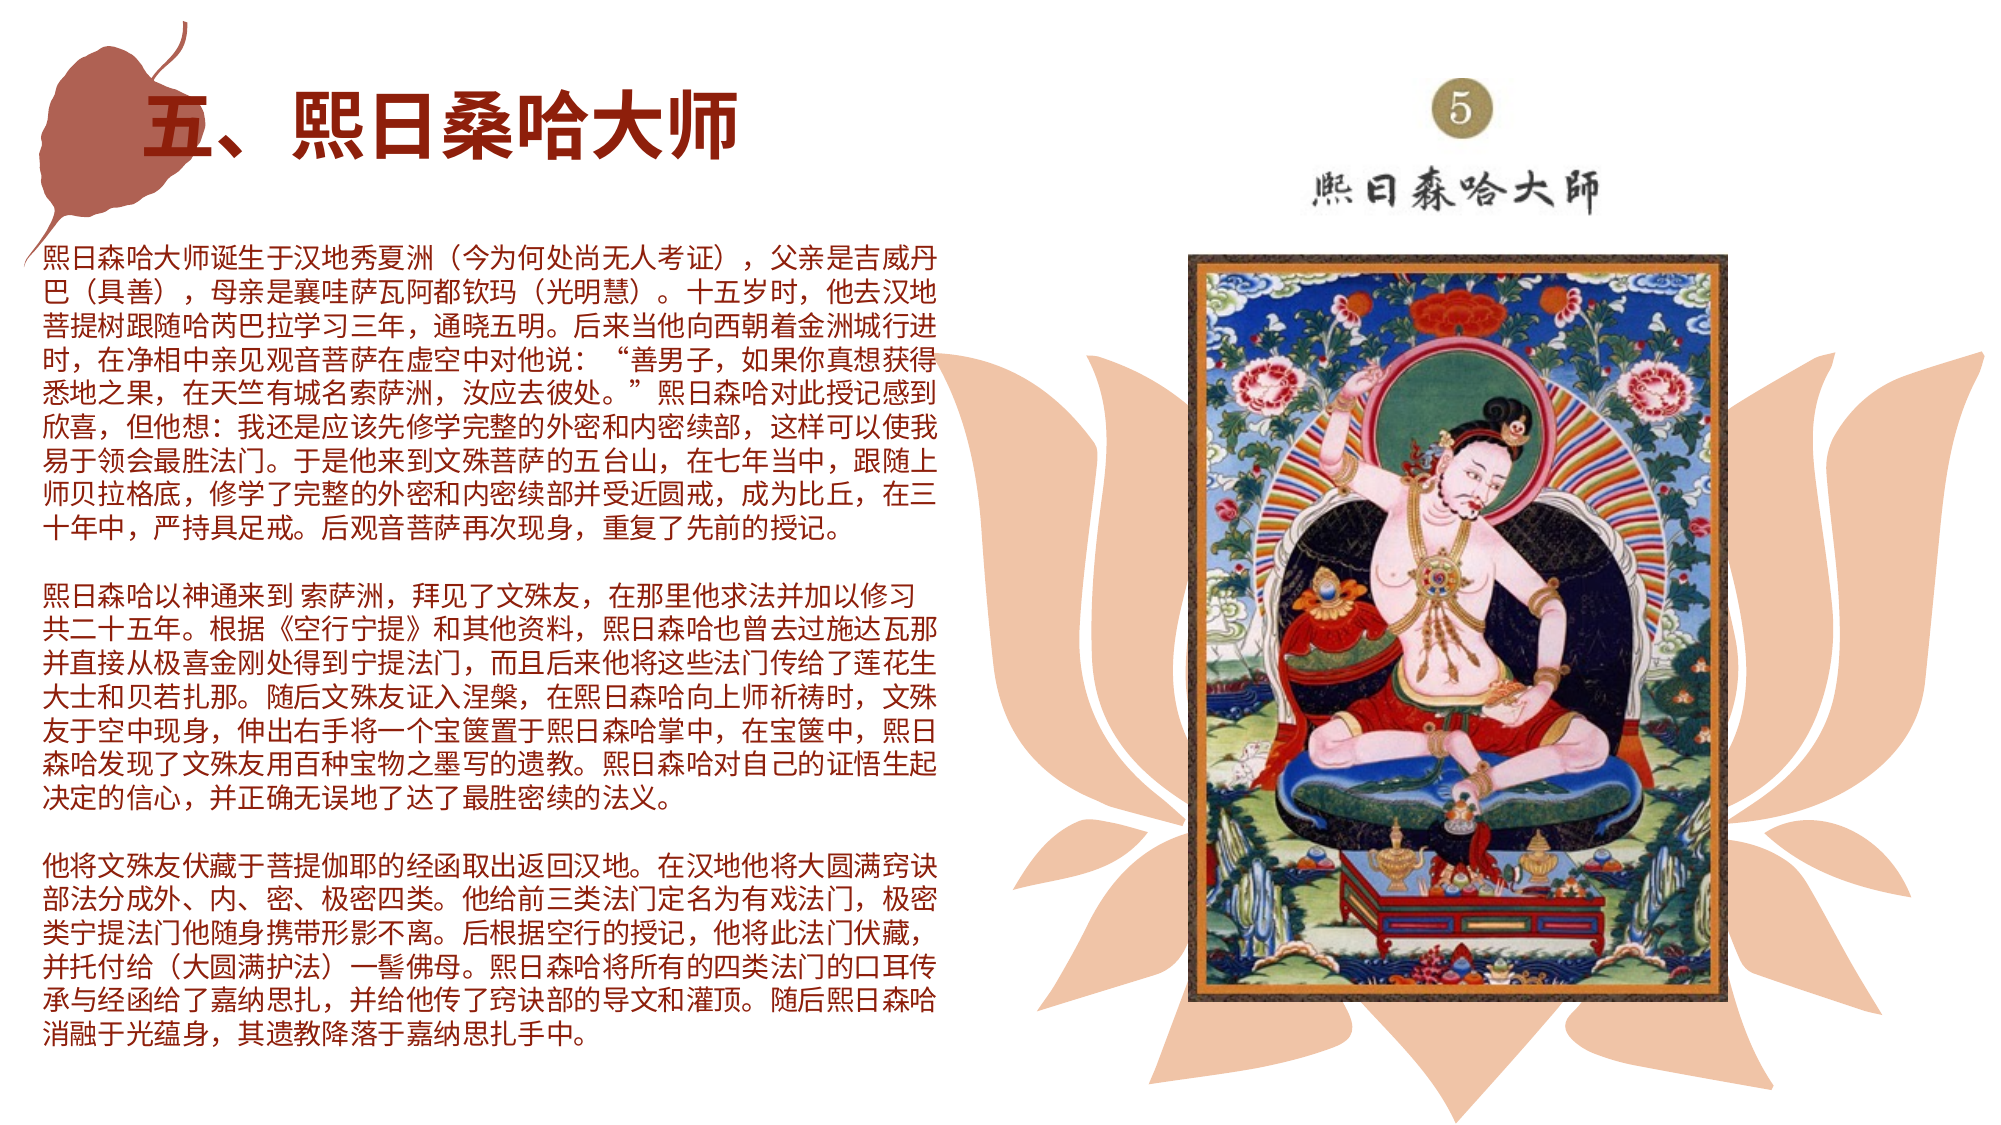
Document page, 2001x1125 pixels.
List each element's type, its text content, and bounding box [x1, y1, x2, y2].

text_box [39, 20, 188, 233]
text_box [931, 335, 1984, 1125]
picture [1188, 78, 1728, 1002]
text_box 五、熙日桑哈大师 [132, 78, 1005, 169]
text_box 熙日森哈大师诞生于汉地秀夏洲（今为何处尚无人考证），父亲是吉威丹巴（具善），母亲是襄哇萨瓦阿都钦玛（光明慧）。十五岁时，他去汉地菩提树跟随哈芮巴拉学习三年，通晓五明。后来当他向西朝着金洲城行进时，在净相中亲见观音菩萨在虚空中对他说：“善男子，如果你真想获得悉地之果，在天竺有城名索萨洲，汝应去彼处。”熙日森哈对此授记感到欣喜，但他想：我还是应该先修学完整的外密和内密续部，这样可以使我易于领会最胜法门。于是他来到文殊菩萨的五台山，在七年当中，跟随上师贝拉格底，修学了完整的外密和内密续部并受近圆戒，成为比丘，在三十年中，严持具足戒。后观音菩萨再次现身，重复了先前的授记。 熙日森哈以神通来到 索萨洲，拜见了文殊友，在那里他求法并加以修习共二十五年。根据《空行宁提》和其他资料，熙日森哈也曾去过施达瓦那并直接从极喜金刚处得到宁提法门，而且后来他将这些法门传给了莲花生大士和贝若扎那。随后文殊友证入涅槃，在熙日森哈向上师祈祷时，文殊友于空中现身，伸出右手将一个宝箧置于熙日森哈掌中，在宝箧中，熙日森哈发现了文殊友用百种宝物之墨写的遗教。熙日森哈对自己的证悟生起决定的信心，并正确无误地了达了最胜密续的法义。 他将文殊友伏藏于菩提伽耶的经函取出返回汉地。在汉地他将大圆满窍诀部法分成外、内、密、极密四类。他给前三类法门定名为有戏法门，极密类宁提法门他随身携带形影不离。后根据空行的授记，他将此法门伏藏，并托付给（大圆满护法）一髻佛母。熙日森哈将所有的四类法门的口耳传承与经函给了嘉纳思扎，并给他传了窍诀部的导文和灌顶。随后熙日森哈消融于光蕴身，其遗教降落于嘉纳思扎手中。 [27, 233, 955, 1058]
